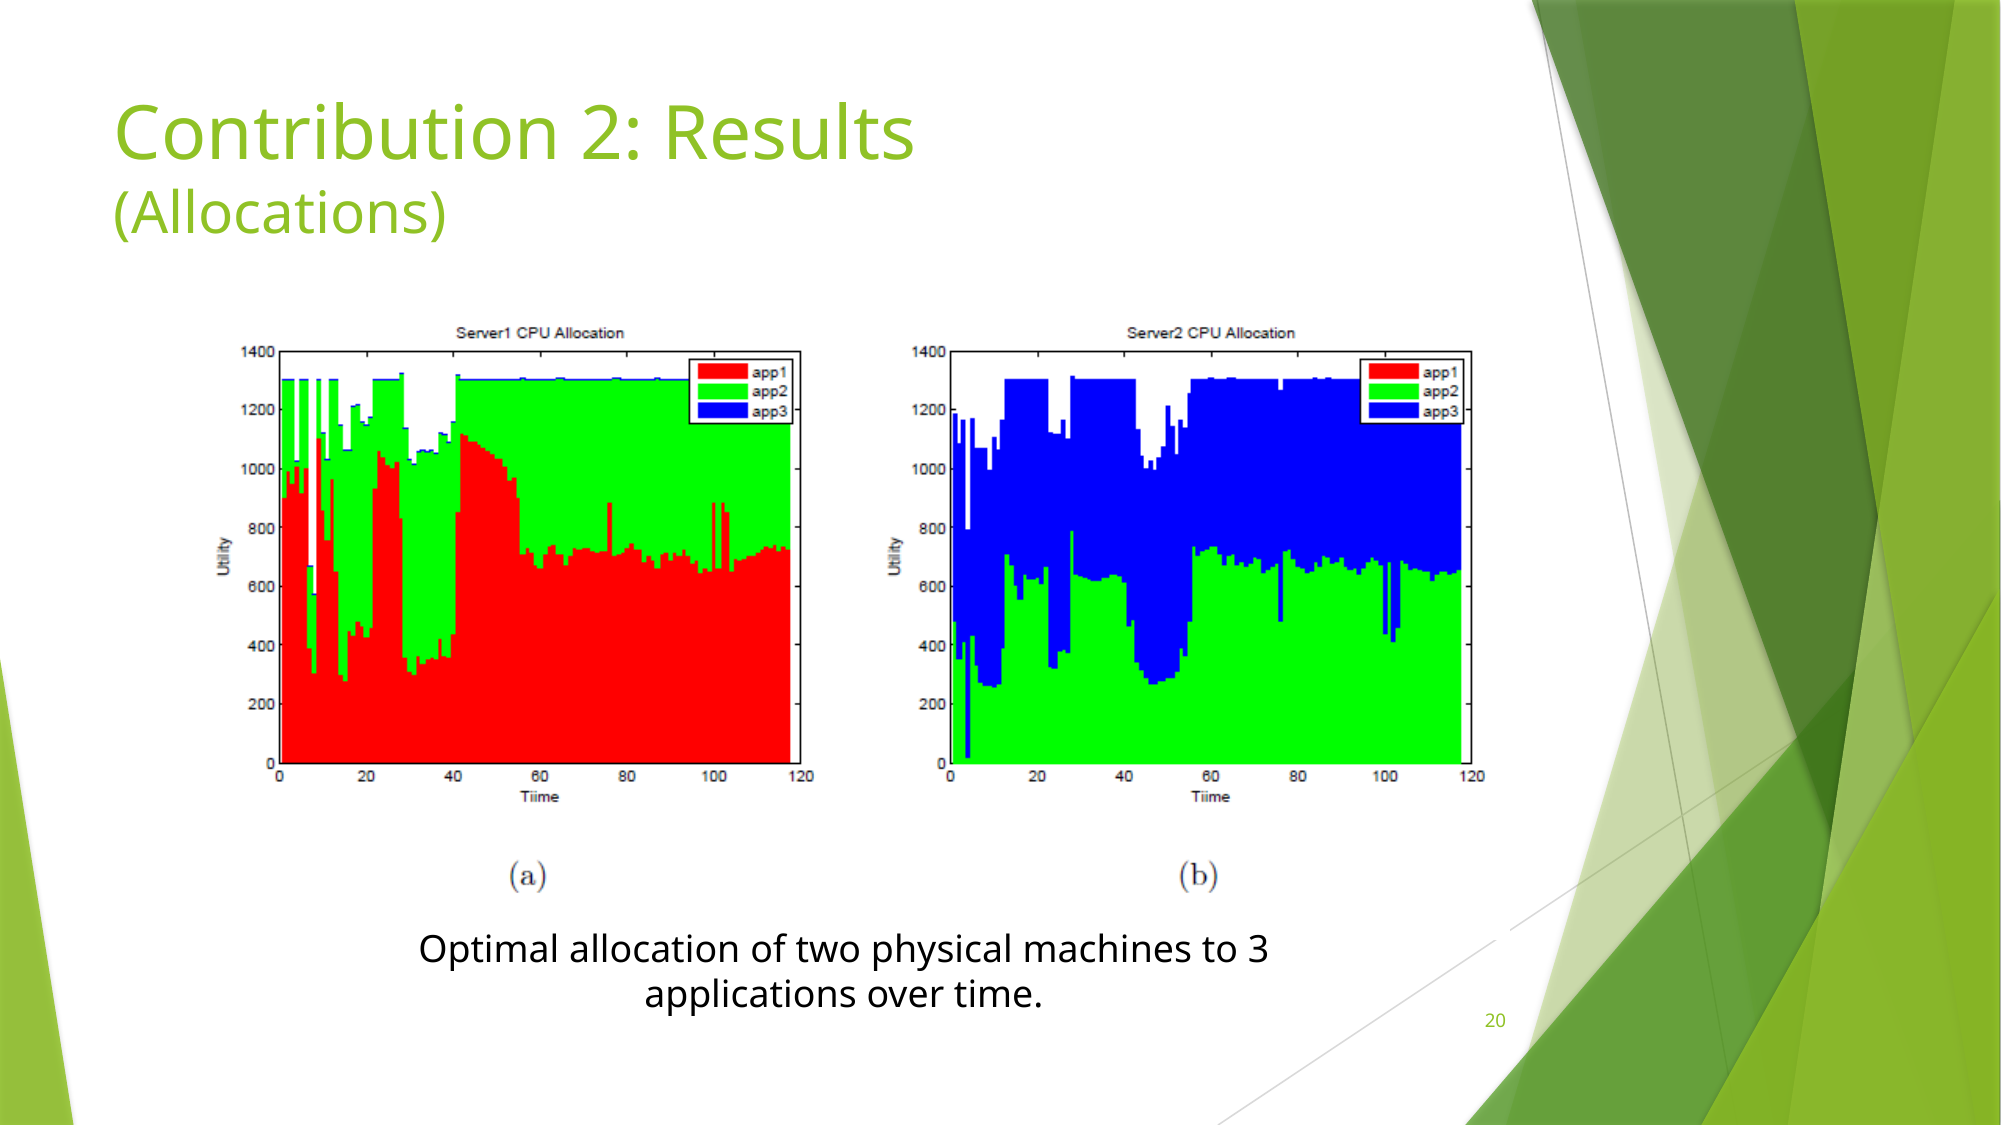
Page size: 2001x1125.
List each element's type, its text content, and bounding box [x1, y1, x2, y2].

text_box Optimal allocation of two physical machines to 3 applications over time. [361, 947, 1328, 1023]
title Contribution 2: Results (Allocations) [98, 77, 1510, 330]
picture [178, 268, 1510, 940]
slide_number 20 [1409, 991, 1522, 1051]
